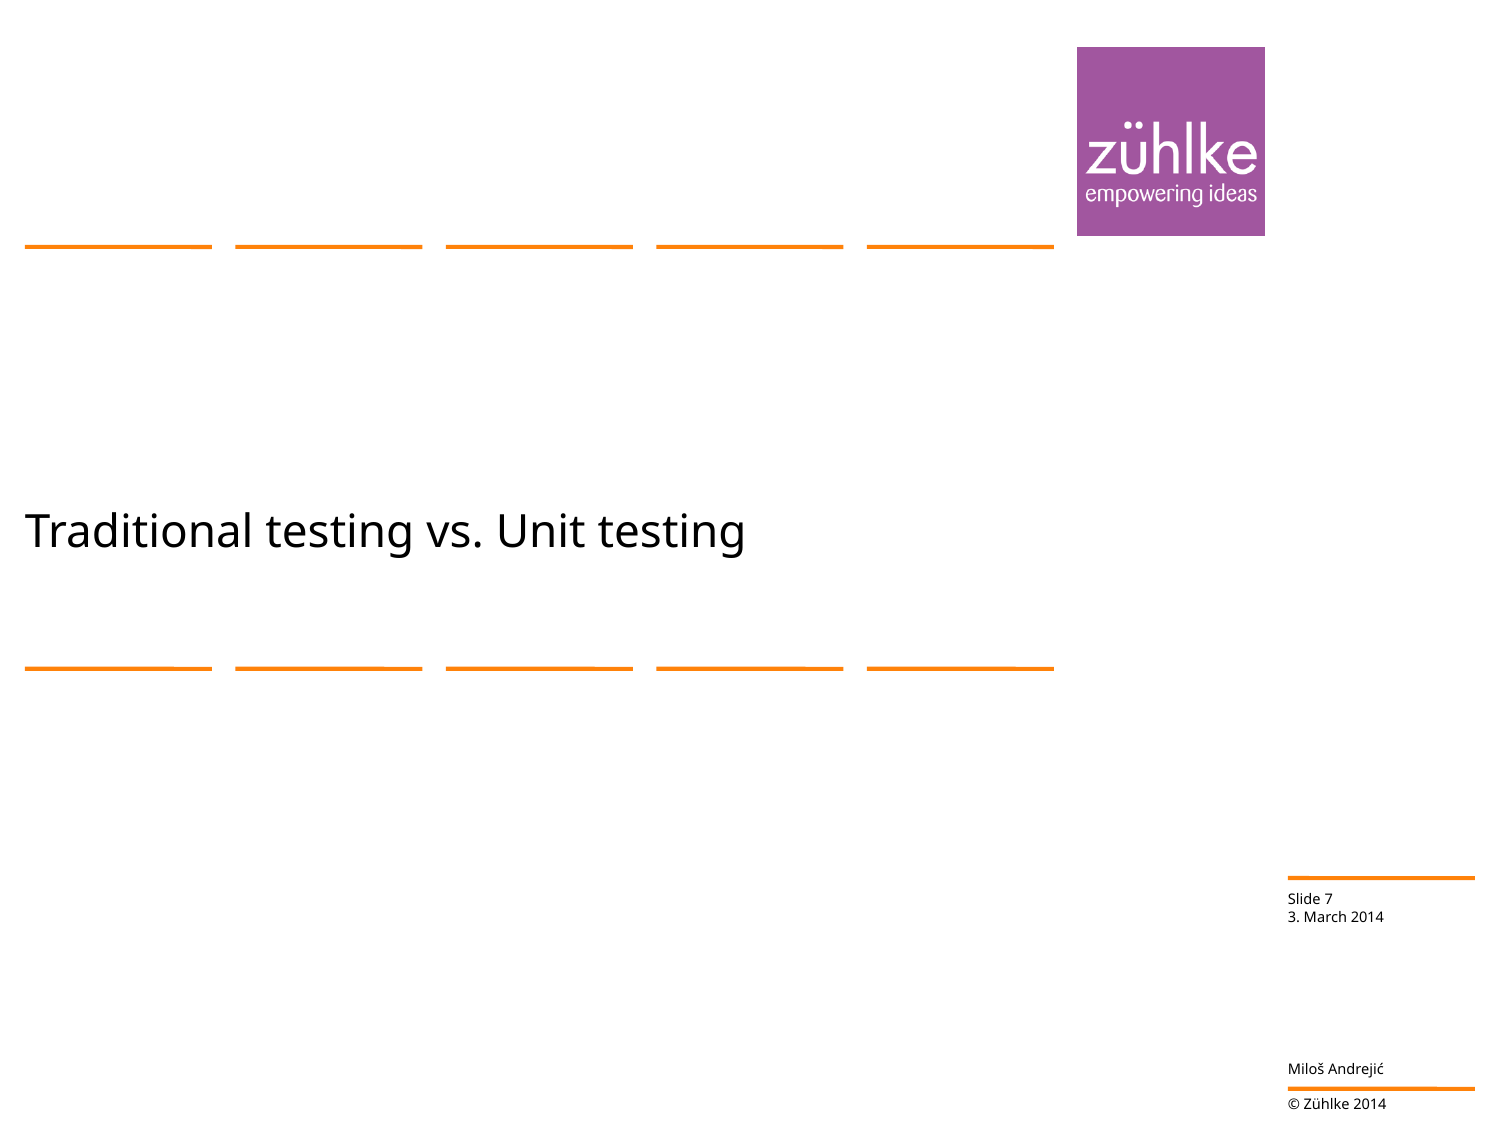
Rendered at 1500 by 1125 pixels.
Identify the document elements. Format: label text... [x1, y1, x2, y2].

subtitle Traditional testing vs. Unit testing [24, 504, 1055, 656]
slide_number Slide 7 [1287, 889, 1477, 908]
picture [1077, 47, 1265, 236]
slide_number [1287, 908, 1477, 925]
